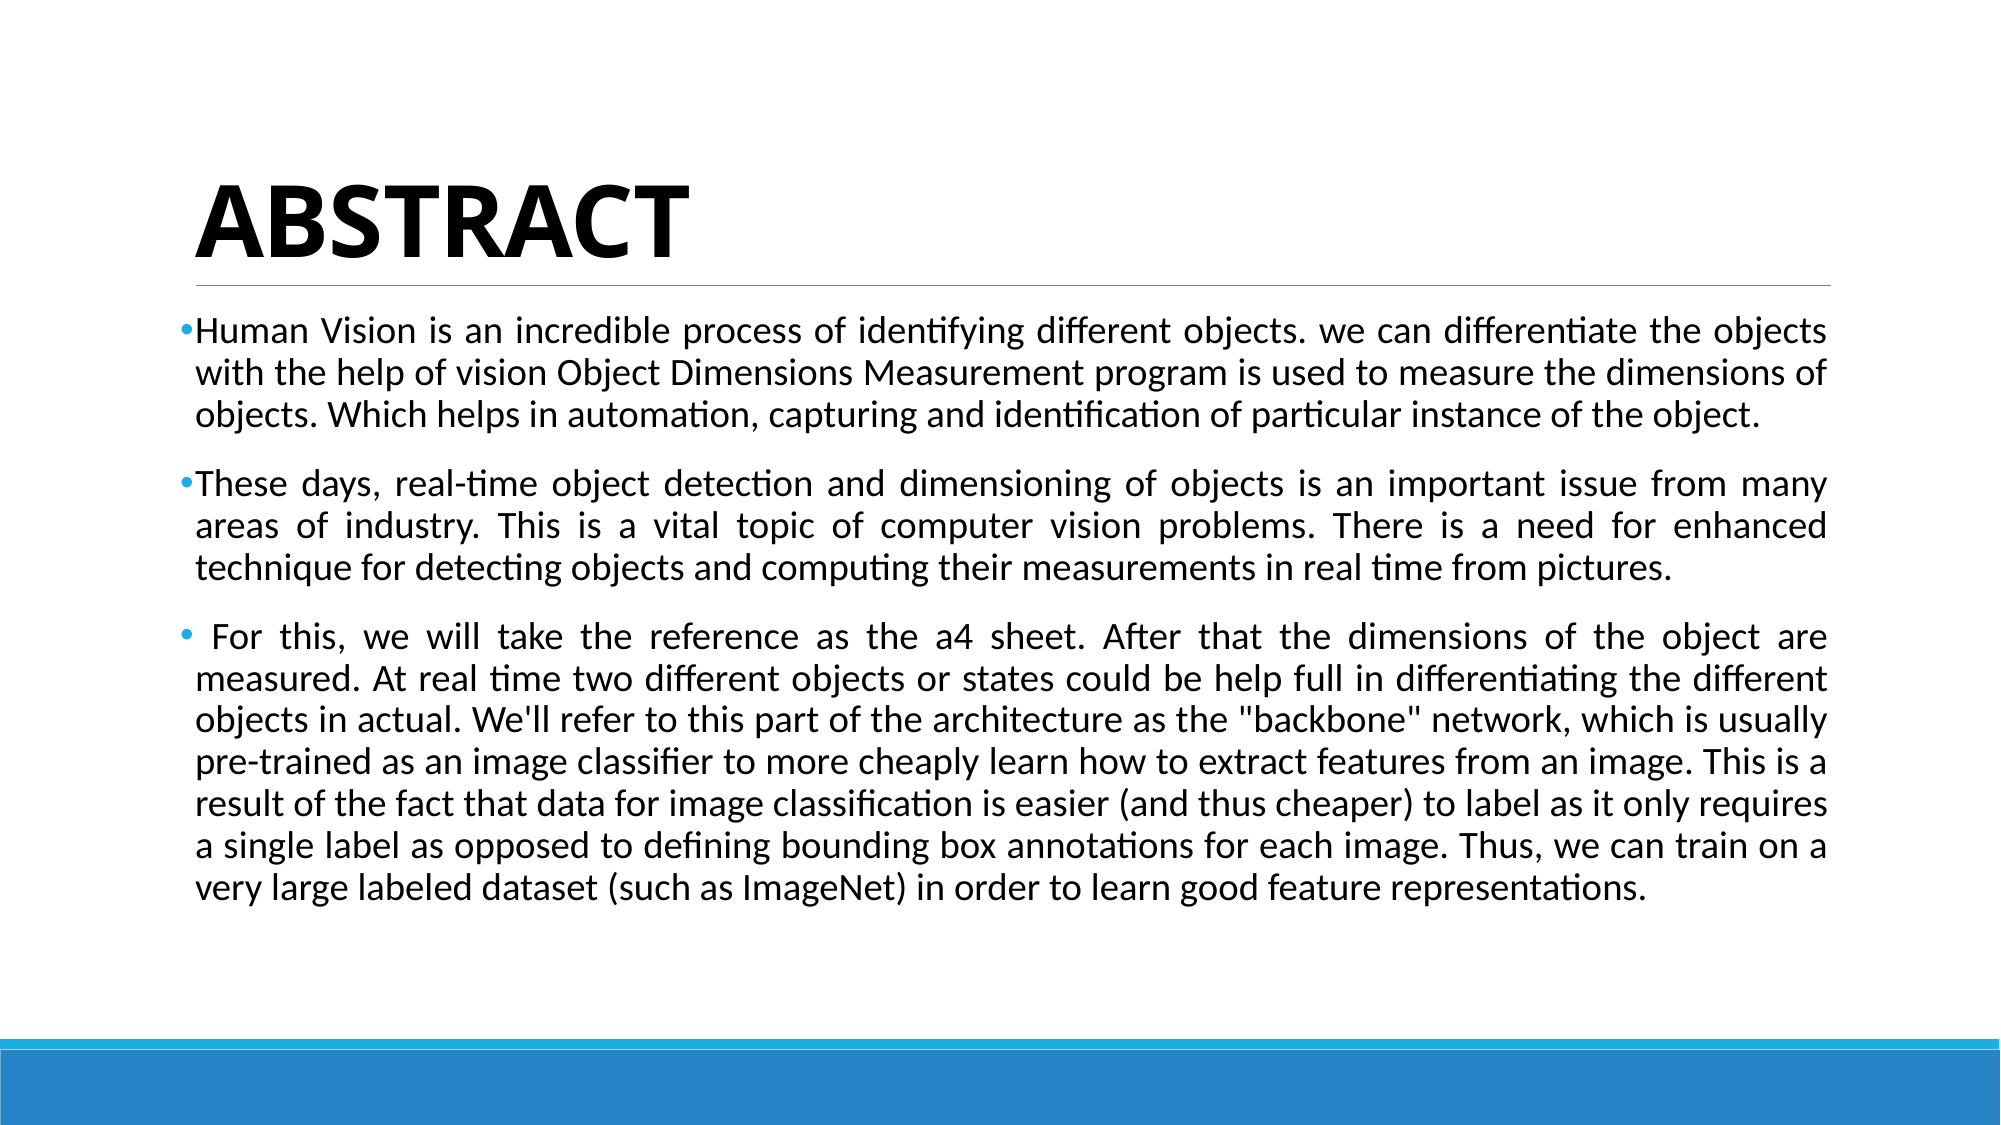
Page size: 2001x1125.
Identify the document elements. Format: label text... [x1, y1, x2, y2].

title ABSTRACT [180, 47, 1830, 285]
list Human Vision is an incredible process of identifying different objects. we can differentiate the objects with the help of vision Object Dimensions Measurement program is used to measure the dimensions of objects. Which helps in automation, capturing and identification of particular instance of the object. These days, real-time object detection and dimensioning of objects is an important issue from many areas of industry. This is a vital topic of computer vision problems. There is a need for enhanced technique for detecting objects and computing their measurements in real time from pictures. For this, we will take the reference as the a4 sheet. After that the dimensions of the object are measured. At real time two different objects or states could be help full in differentiating the different objects in actual. We'll refer to this part of the architecture as the "backbone" network, which is usually pre-trained as an image classifier to more cheaply learn how to extract features from an image. This is a result of the fact that data for image classification is easier (and thus cheaper) to label as it only requires a single label as opposed to defining bounding box annotations for each image. Thus, we can train on a very large labeled dataset (such as ImageNet) in order to learn good feature representations. [180, 302, 1830, 958]
